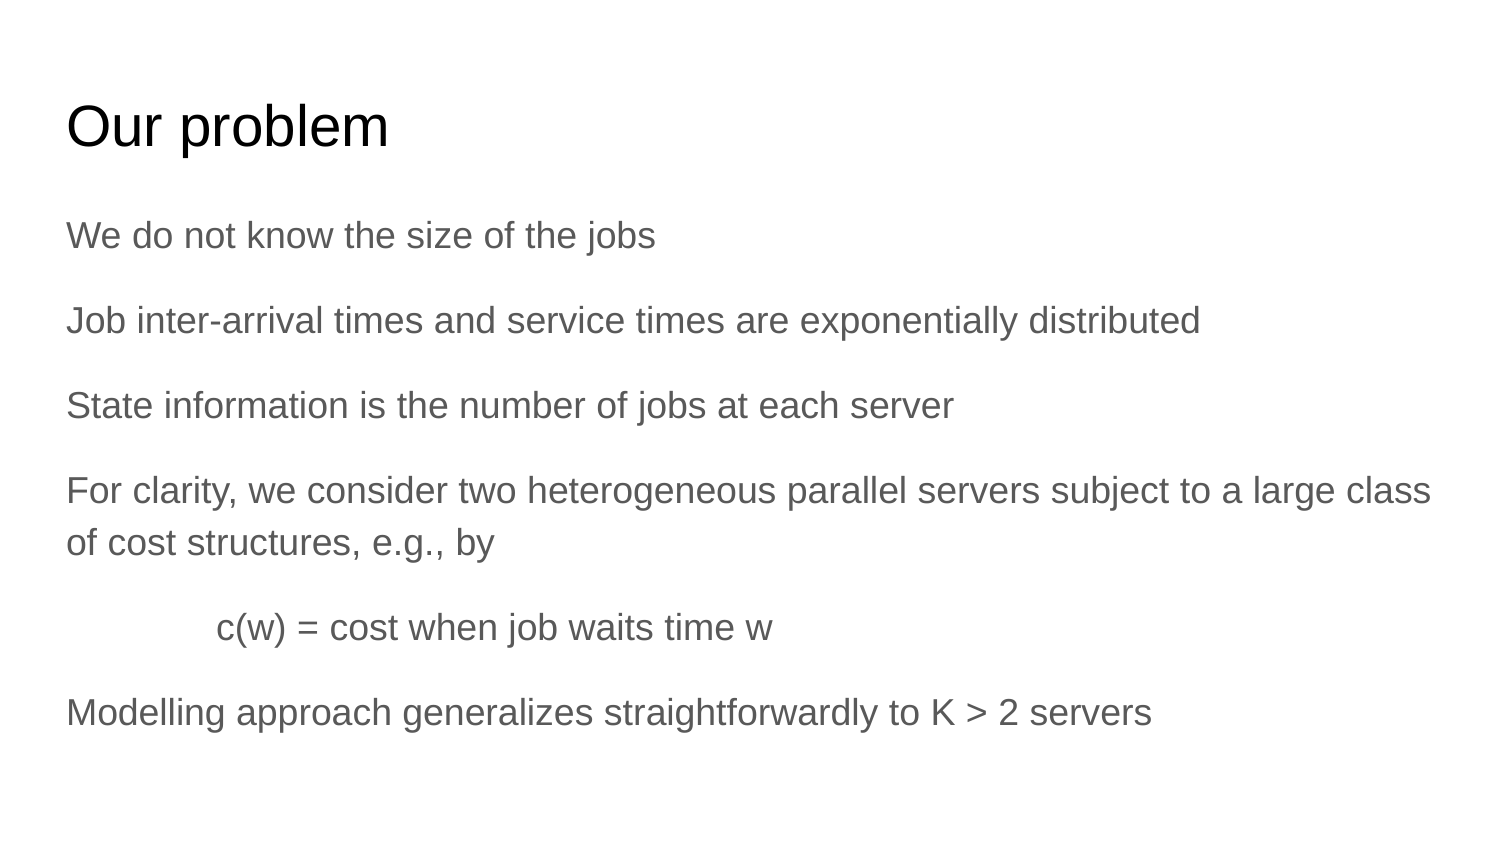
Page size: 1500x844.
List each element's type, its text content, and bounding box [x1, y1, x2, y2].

list We do not know the size of the jobs Job inter-arrival times and service times are exponentially distributed State information is the number of jobs at each server For clarity, we consider two heterogeneous parallel servers subject to a large class of cost structures, e.g., by c(w) = cost when job waits time w Modelling approach generalizes straightforwardly to K > 2 servers [51, 189, 1449, 750]
title Our problem [51, 72, 1449, 167]
